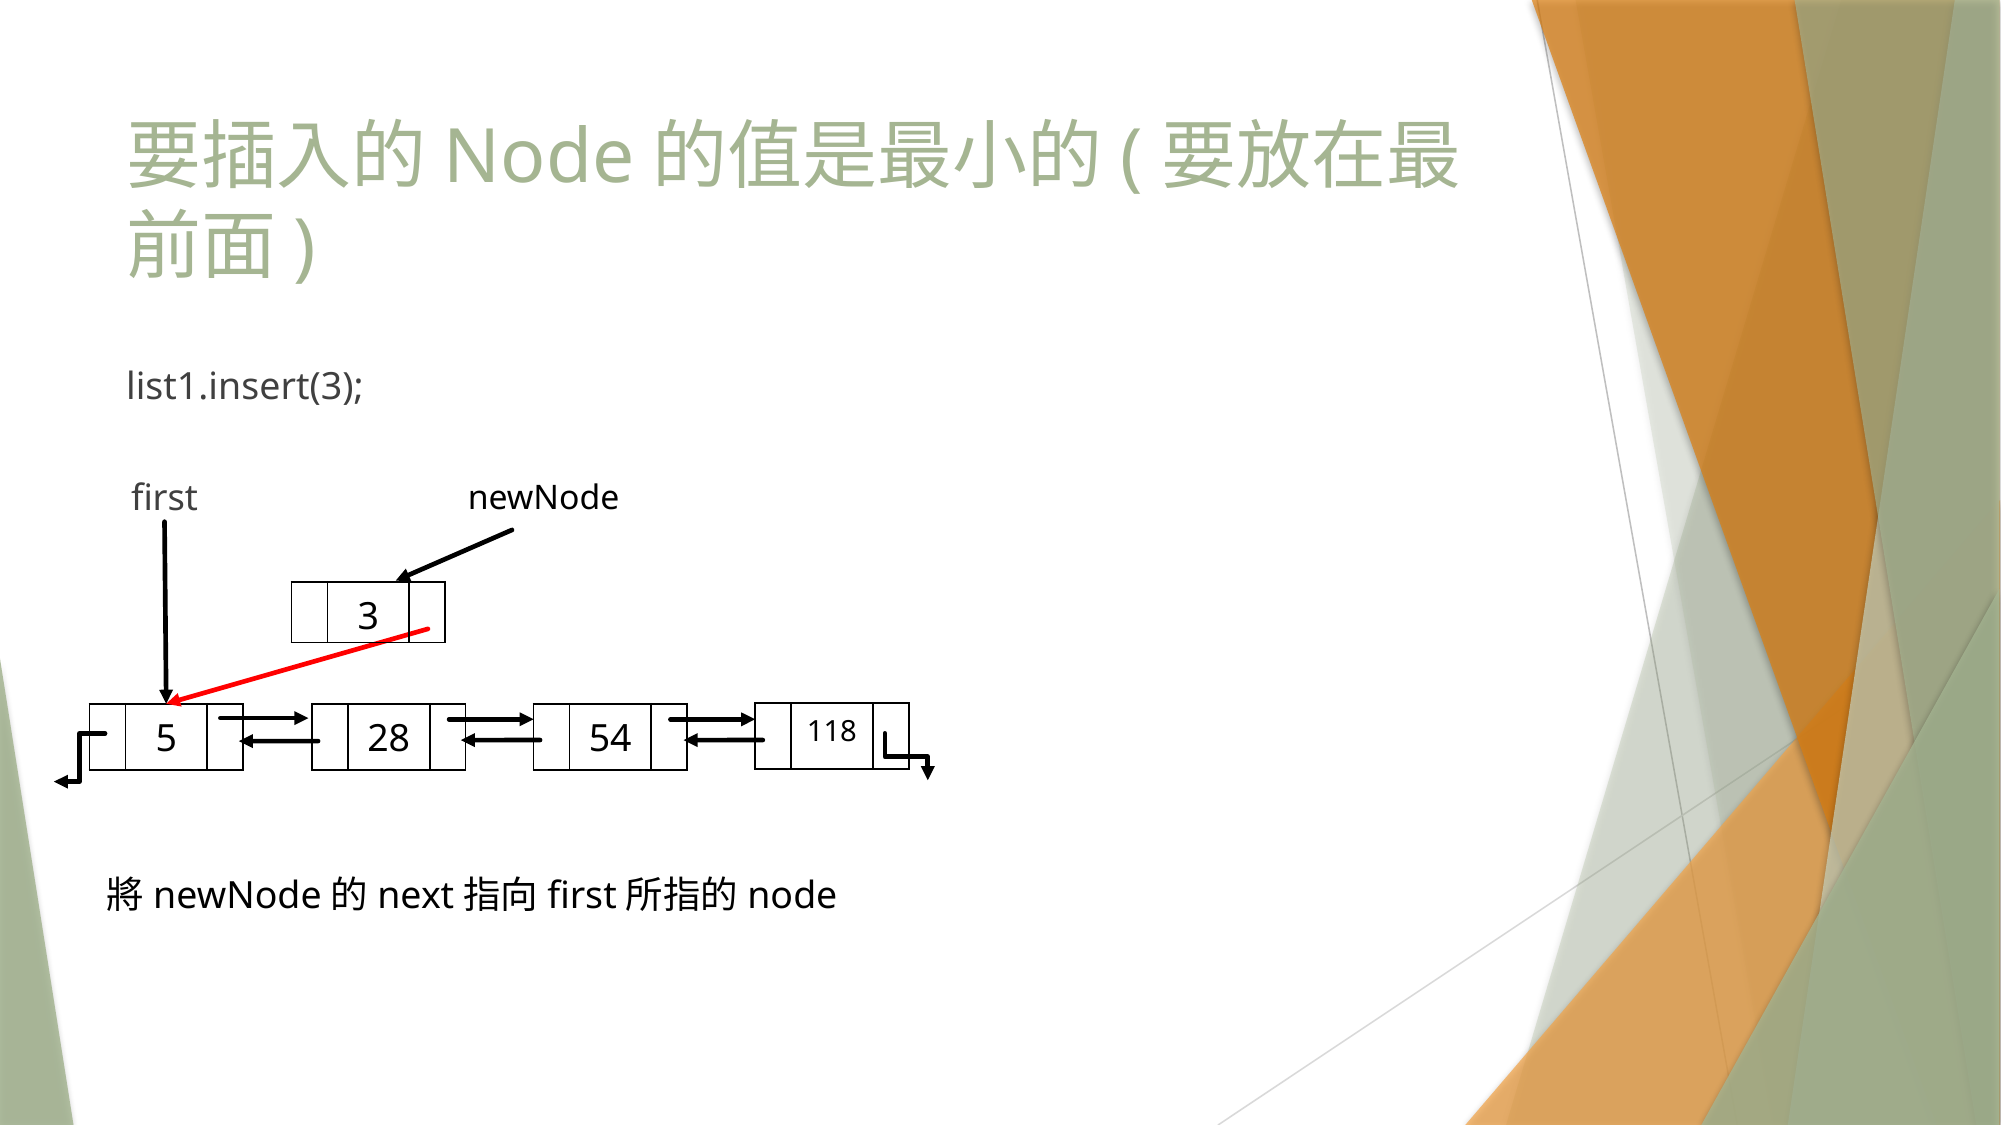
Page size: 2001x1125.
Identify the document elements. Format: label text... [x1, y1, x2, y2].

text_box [222, 720, 242, 724]
table_header [292, 583, 327, 627]
table_header [534, 705, 569, 769]
list list1.insert(3); [111, 354, 472, 424]
table_header [410, 590, 444, 642]
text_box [673, 721, 686, 725]
table_header [451, 720, 465, 724]
table_header [652, 705, 686, 769]
table_header 3 [328, 583, 408, 627]
text_box first [105, 463, 224, 529]
table_header 5 [126, 705, 206, 769]
table_header [313, 712, 347, 769]
table_header [208, 712, 242, 769]
table_header 28 [349, 711, 429, 769]
table_header 118 [792, 704, 872, 768]
text_box 將newNode的next指向first所指的node [91, 863, 853, 924]
table_header [90, 705, 125, 769]
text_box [395, 529, 513, 582]
table_header [756, 704, 790, 768]
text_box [53, 732, 106, 783]
table_header [431, 705, 465, 769]
table_header [874, 704, 908, 768]
text_box newNode [448, 468, 639, 533]
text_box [882, 734, 931, 779]
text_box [164, 628, 429, 705]
table_header 54 [570, 705, 650, 769]
title 要插入的Node的值是最小的(要放在最前面) [111, 99, 1522, 317]
